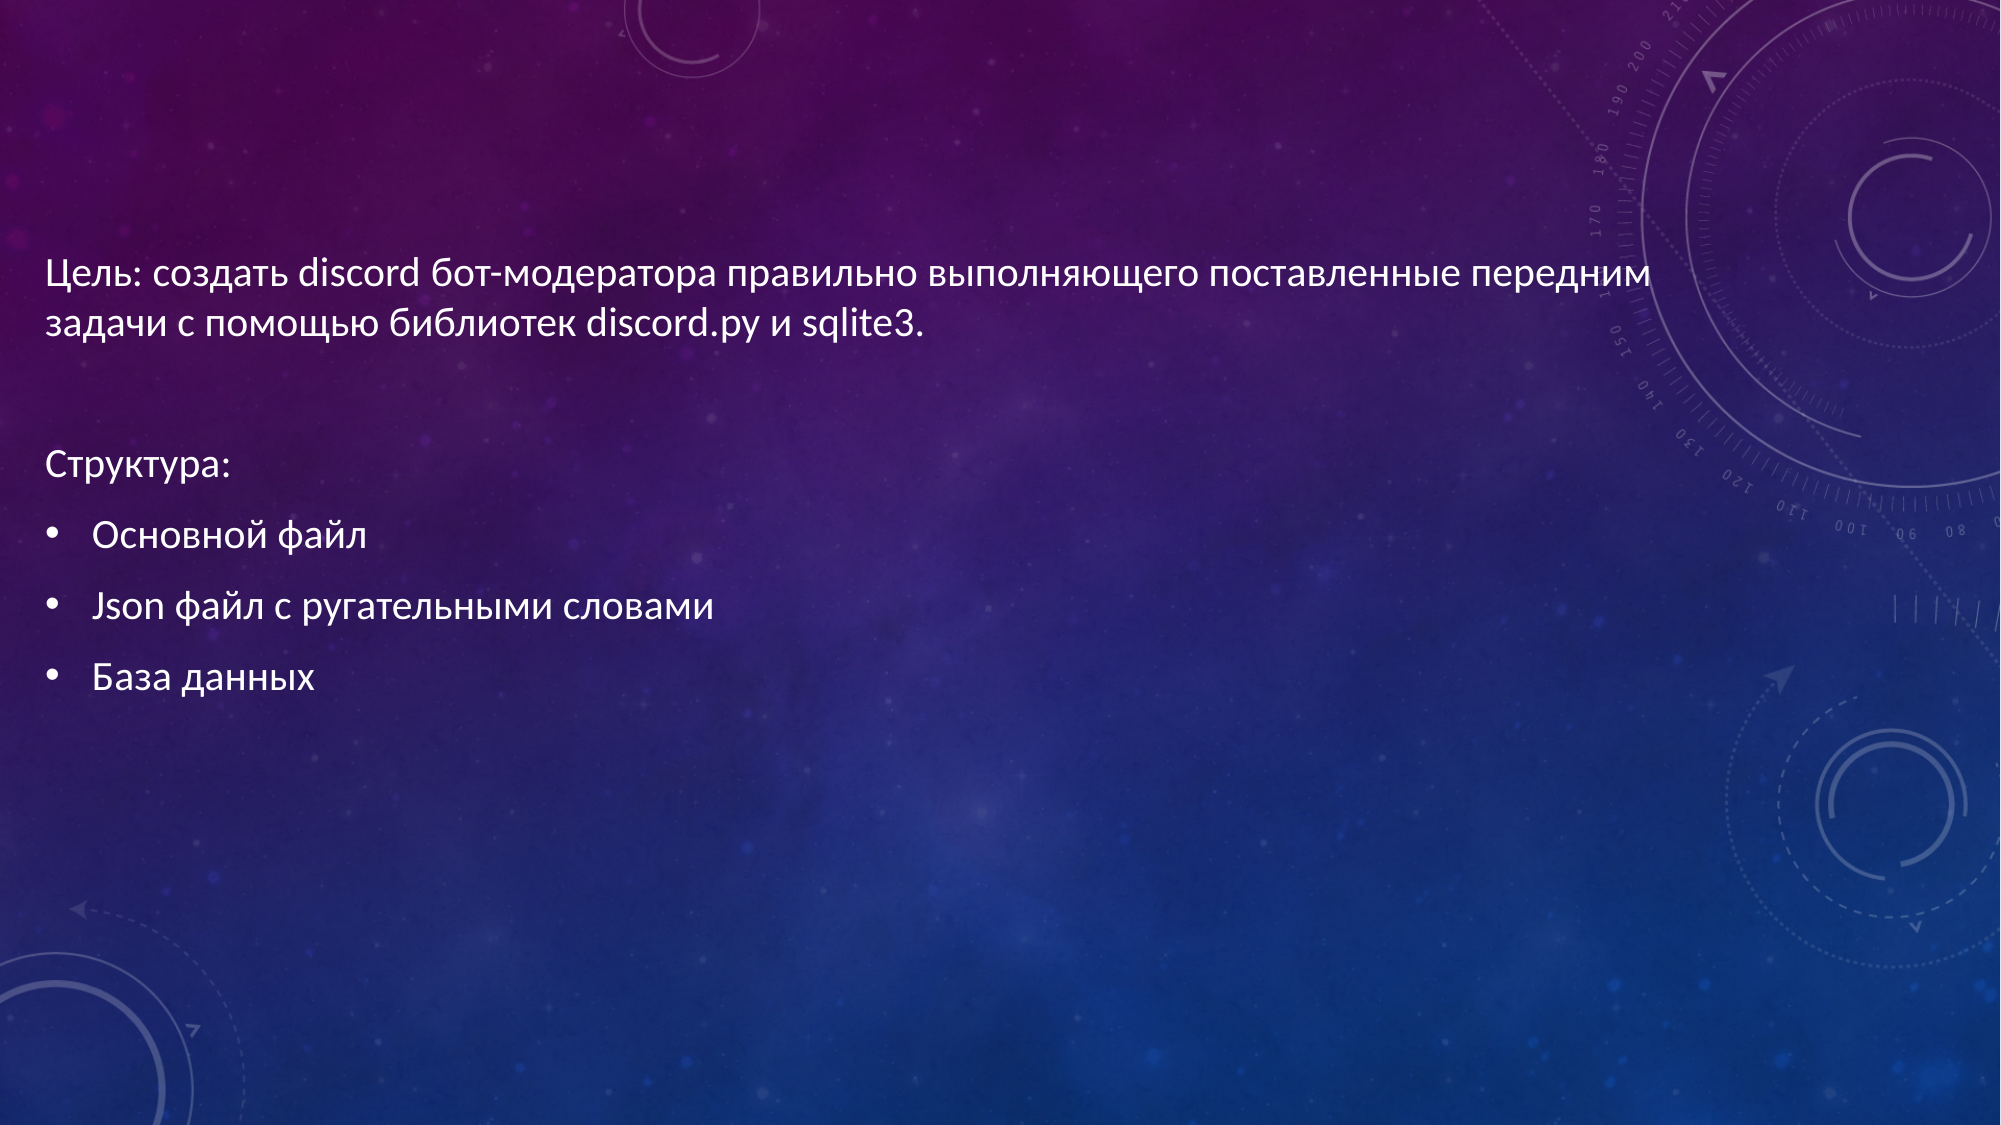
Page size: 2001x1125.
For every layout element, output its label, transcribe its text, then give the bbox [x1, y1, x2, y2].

list Цель: создать discord бот-модератора правильно выполняющего поставленные передним задачи с помощью библиотек discord.py и sqlite3. Структура: Основной файл Json файл с ругательными словами База данных [29, 192, 1692, 817]
picture [0, 0, 2001, 1125]
